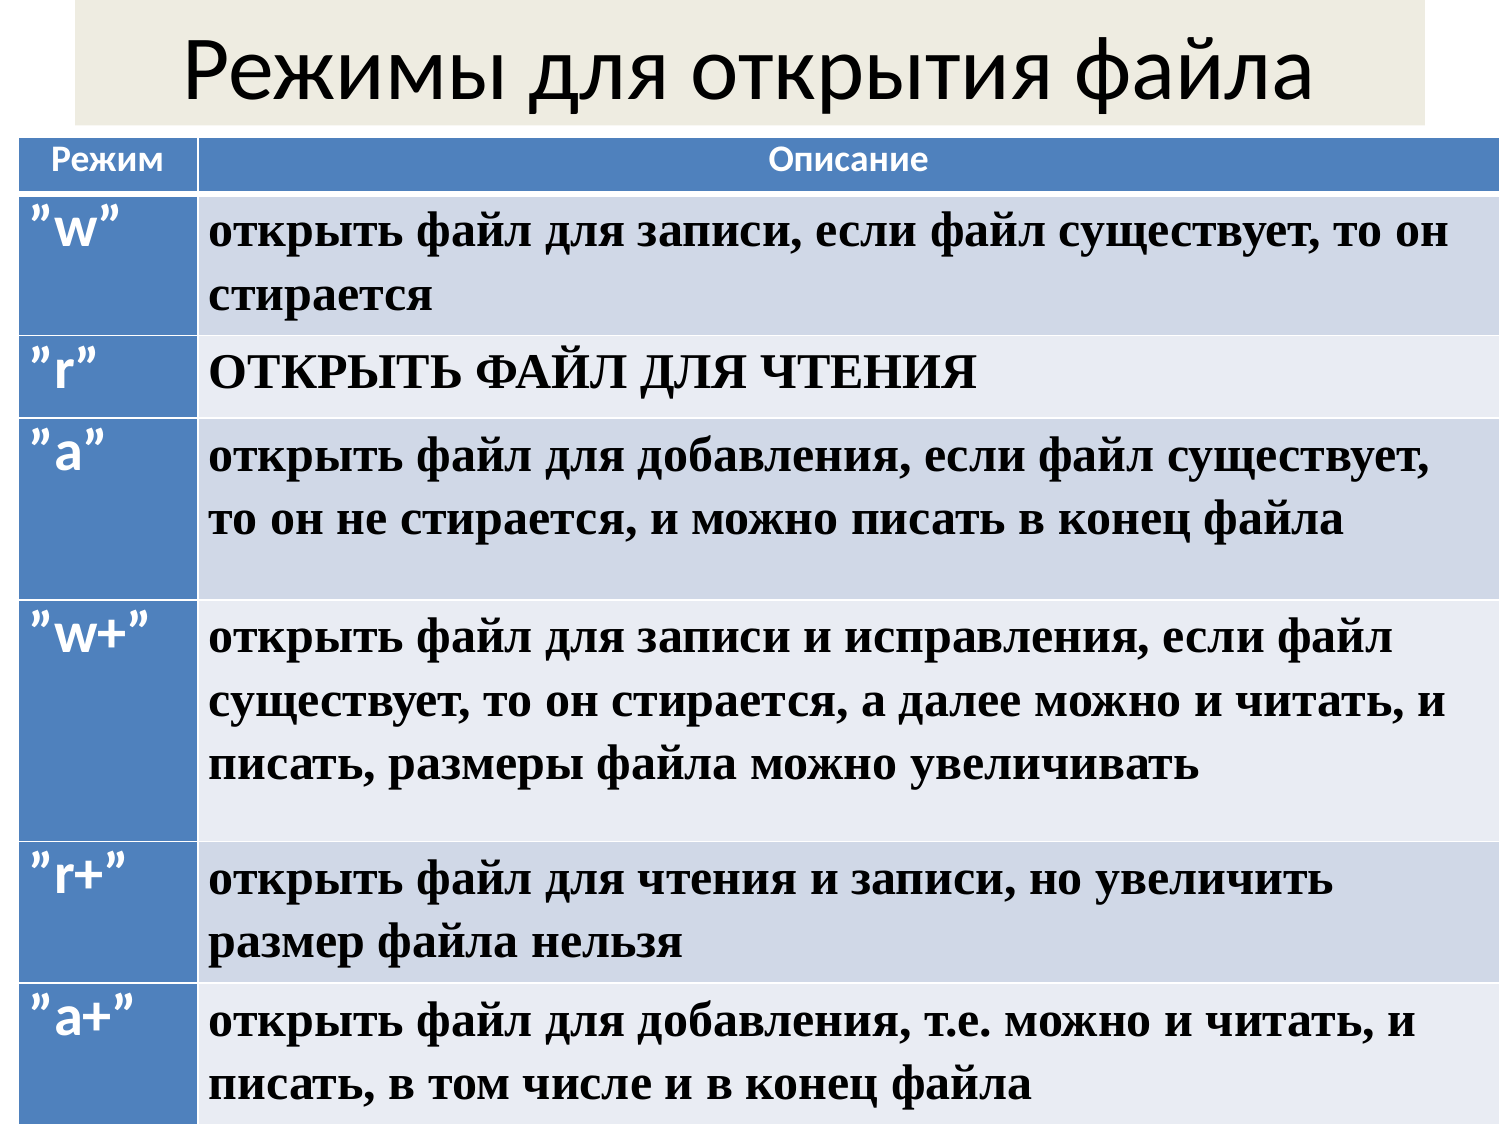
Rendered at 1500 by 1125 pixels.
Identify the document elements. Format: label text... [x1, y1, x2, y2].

table_cell открыть файл для чтения и записи, но увеличить размер файла нельзя [199, 842, 1499, 982]
table_cell открыть файл для чтения [199, 336, 1499, 417]
table_cell ”r” [19, 336, 197, 417]
table_cell ”r+” [19, 842, 197, 982]
table_cell открыть файл для записи, если файл существует, то он стирается [199, 197, 1499, 335]
table_cell открыть файл для записи и исправления, если файл существует, то он стирается, а далее можно и читать, и писать, размеры файла можно увеличивать [199, 601, 1499, 841]
table_cell открыть файл для добавления, если файл существует, то он не стирается, и можно писать в конец файла [199, 419, 1499, 599]
table_cell ”a+” [19, 984, 197, 1124]
table_header Описание [199, 138, 1499, 191]
table_cell открыть файл для добавления, т.е. можно и читать, и писать, в том числе и в конец файла [199, 984, 1499, 1124]
table_cell ”w+” [19, 601, 197, 841]
table_header Режим [19, 138, 197, 191]
table_cell ”w” [19, 197, 197, 335]
title Режимы для открытия файла [75, 0, 1425, 126]
table_cell ”a” [19, 419, 197, 599]
